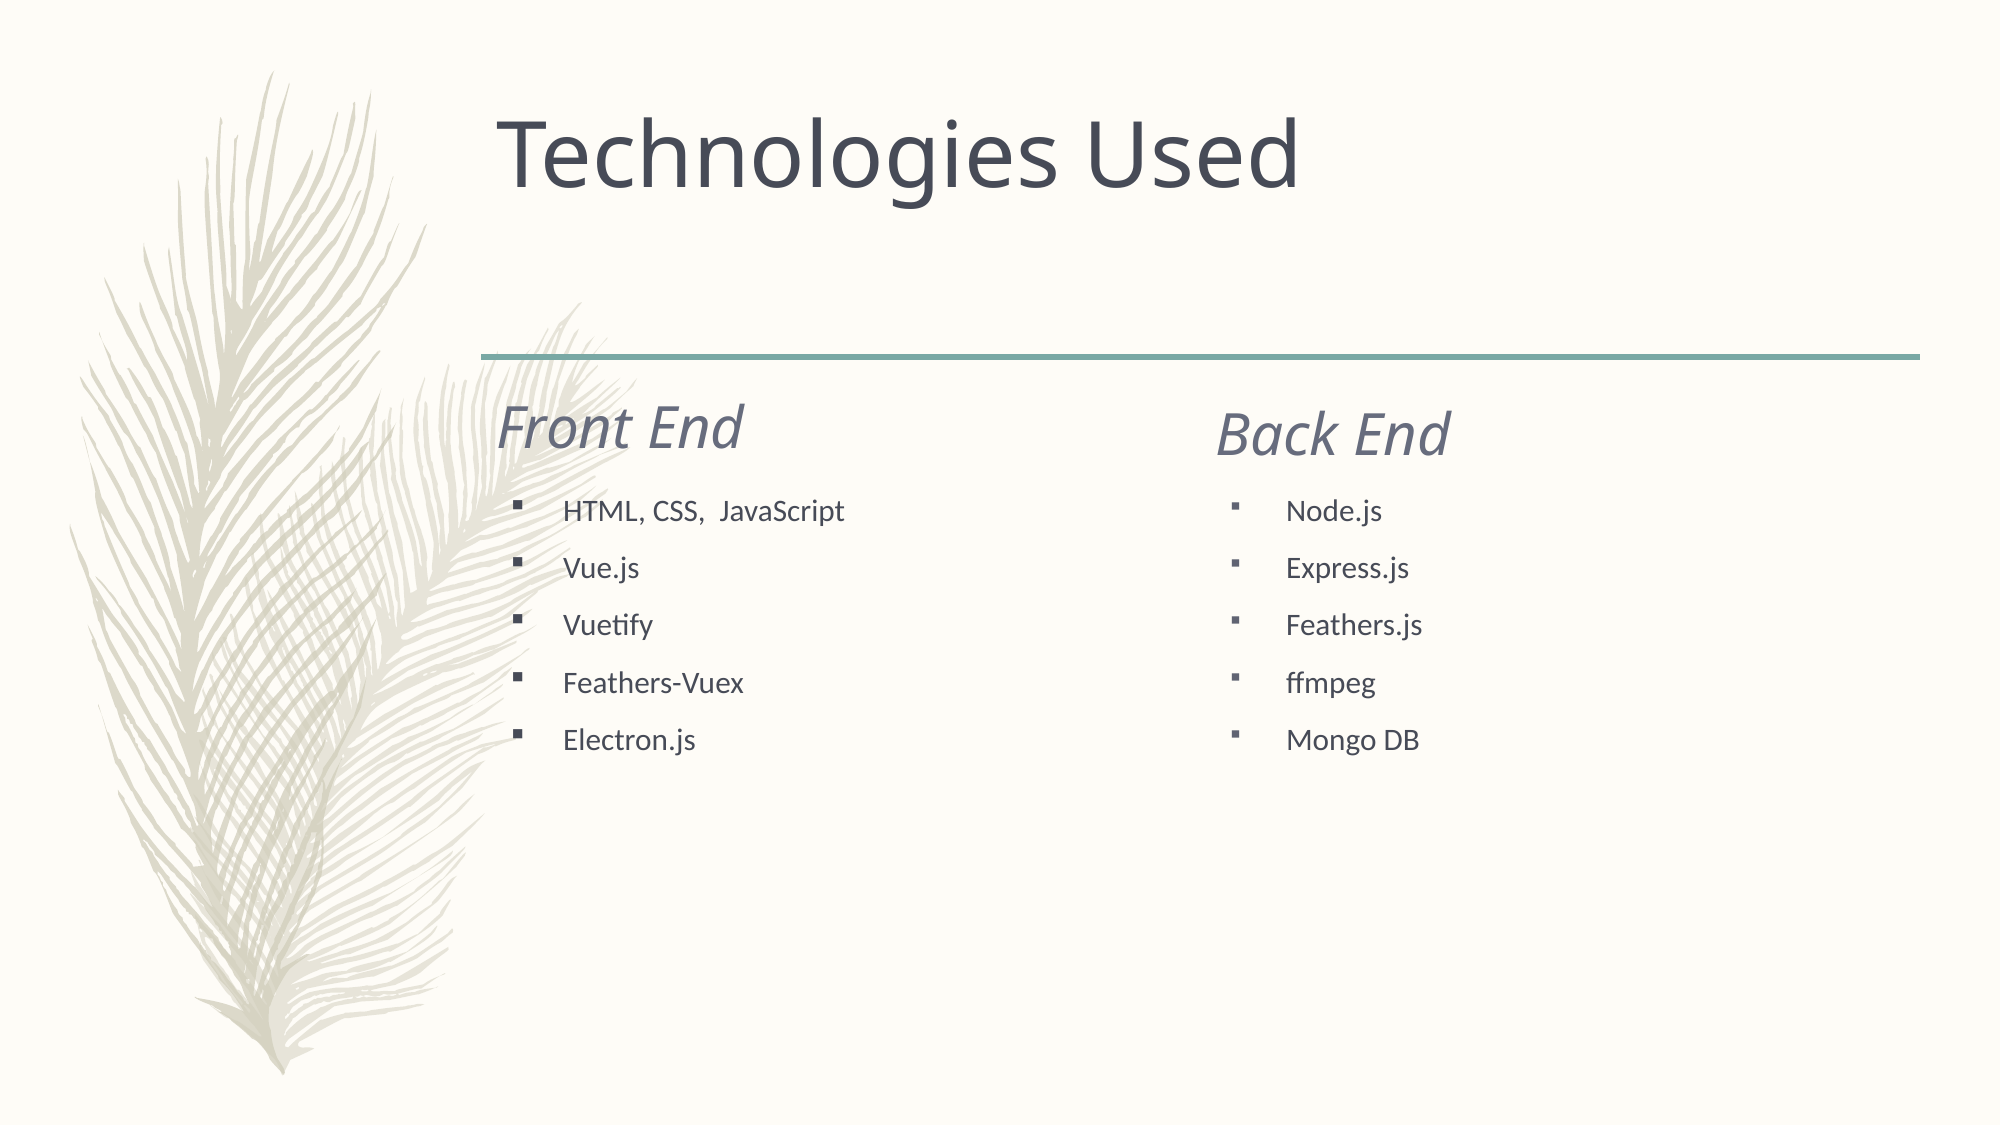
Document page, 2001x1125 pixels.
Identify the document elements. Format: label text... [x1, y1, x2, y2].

text_box Front End [481, 383, 1892, 507]
list HTML, CSS, JavaScript Vue.js Vuetify Feathers-Vuex Electron.js [495, 507, 1153, 1052]
title Technologies Used [481, 93, 1920, 350]
text_box Node.js Express.js Feathers.js ffmpeg Mongo DB [1214, 482, 2000, 1057]
text_box Back End [1200, 389, 2000, 513]
